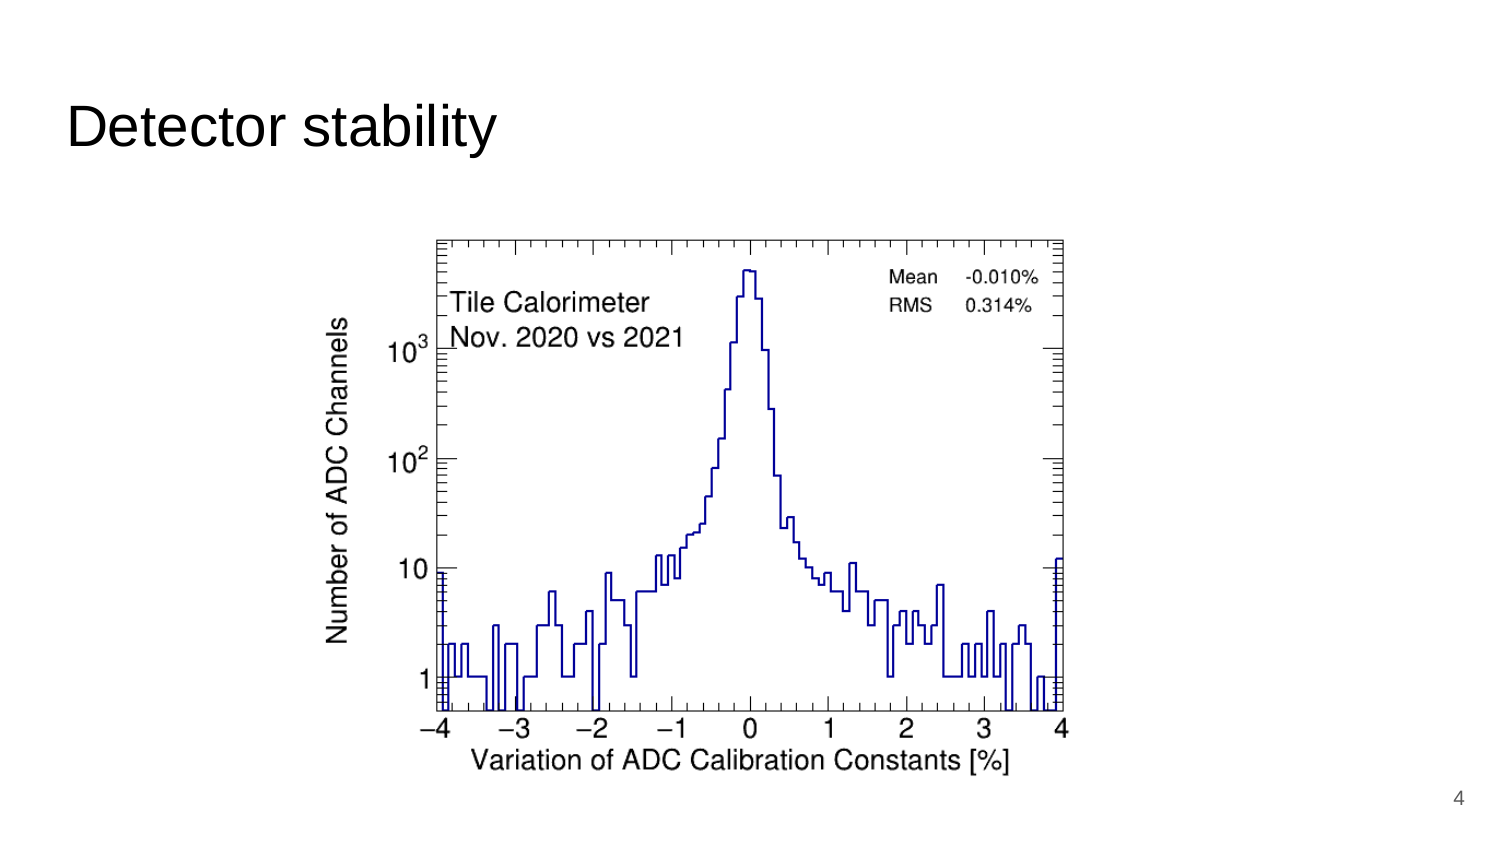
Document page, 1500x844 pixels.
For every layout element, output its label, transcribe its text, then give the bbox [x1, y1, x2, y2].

picture [315, 183, 1185, 812]
slide_number ‹#› [1389, 764, 1480, 830]
title Detector stability [51, 72, 1449, 167]
